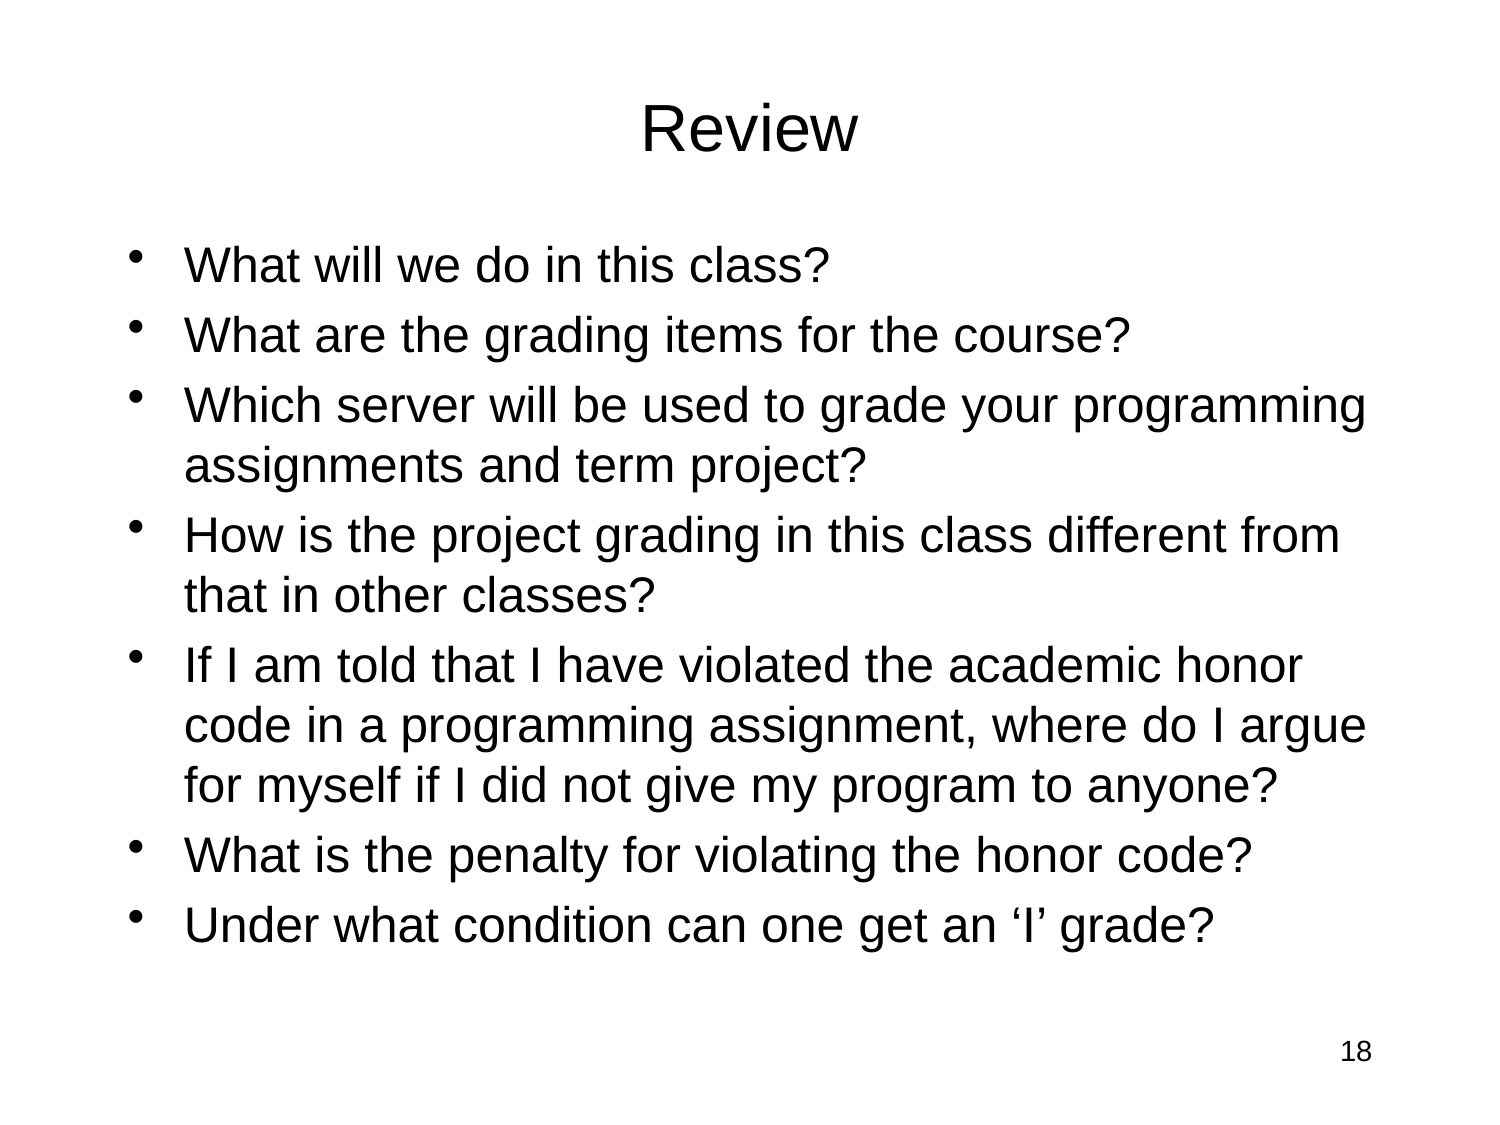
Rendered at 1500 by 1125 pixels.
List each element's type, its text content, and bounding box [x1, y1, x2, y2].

list What will we do in this class? What are the grading items for the course? Which server will be used to grade your programming assignments and term project? How is the project grading in this class different from that in other classes? If I am told that I have violated the academic honor code in a programming assignment, where do I argue for myself if I did not give my program to anyone? What is the penalty for violating the honor code? Under what condition can one get an ‘I’ grade? [112, 224, 1388, 1000]
title Review [112, 62, 1388, 188]
slide_number 18 [1074, 1024, 1388, 1101]
